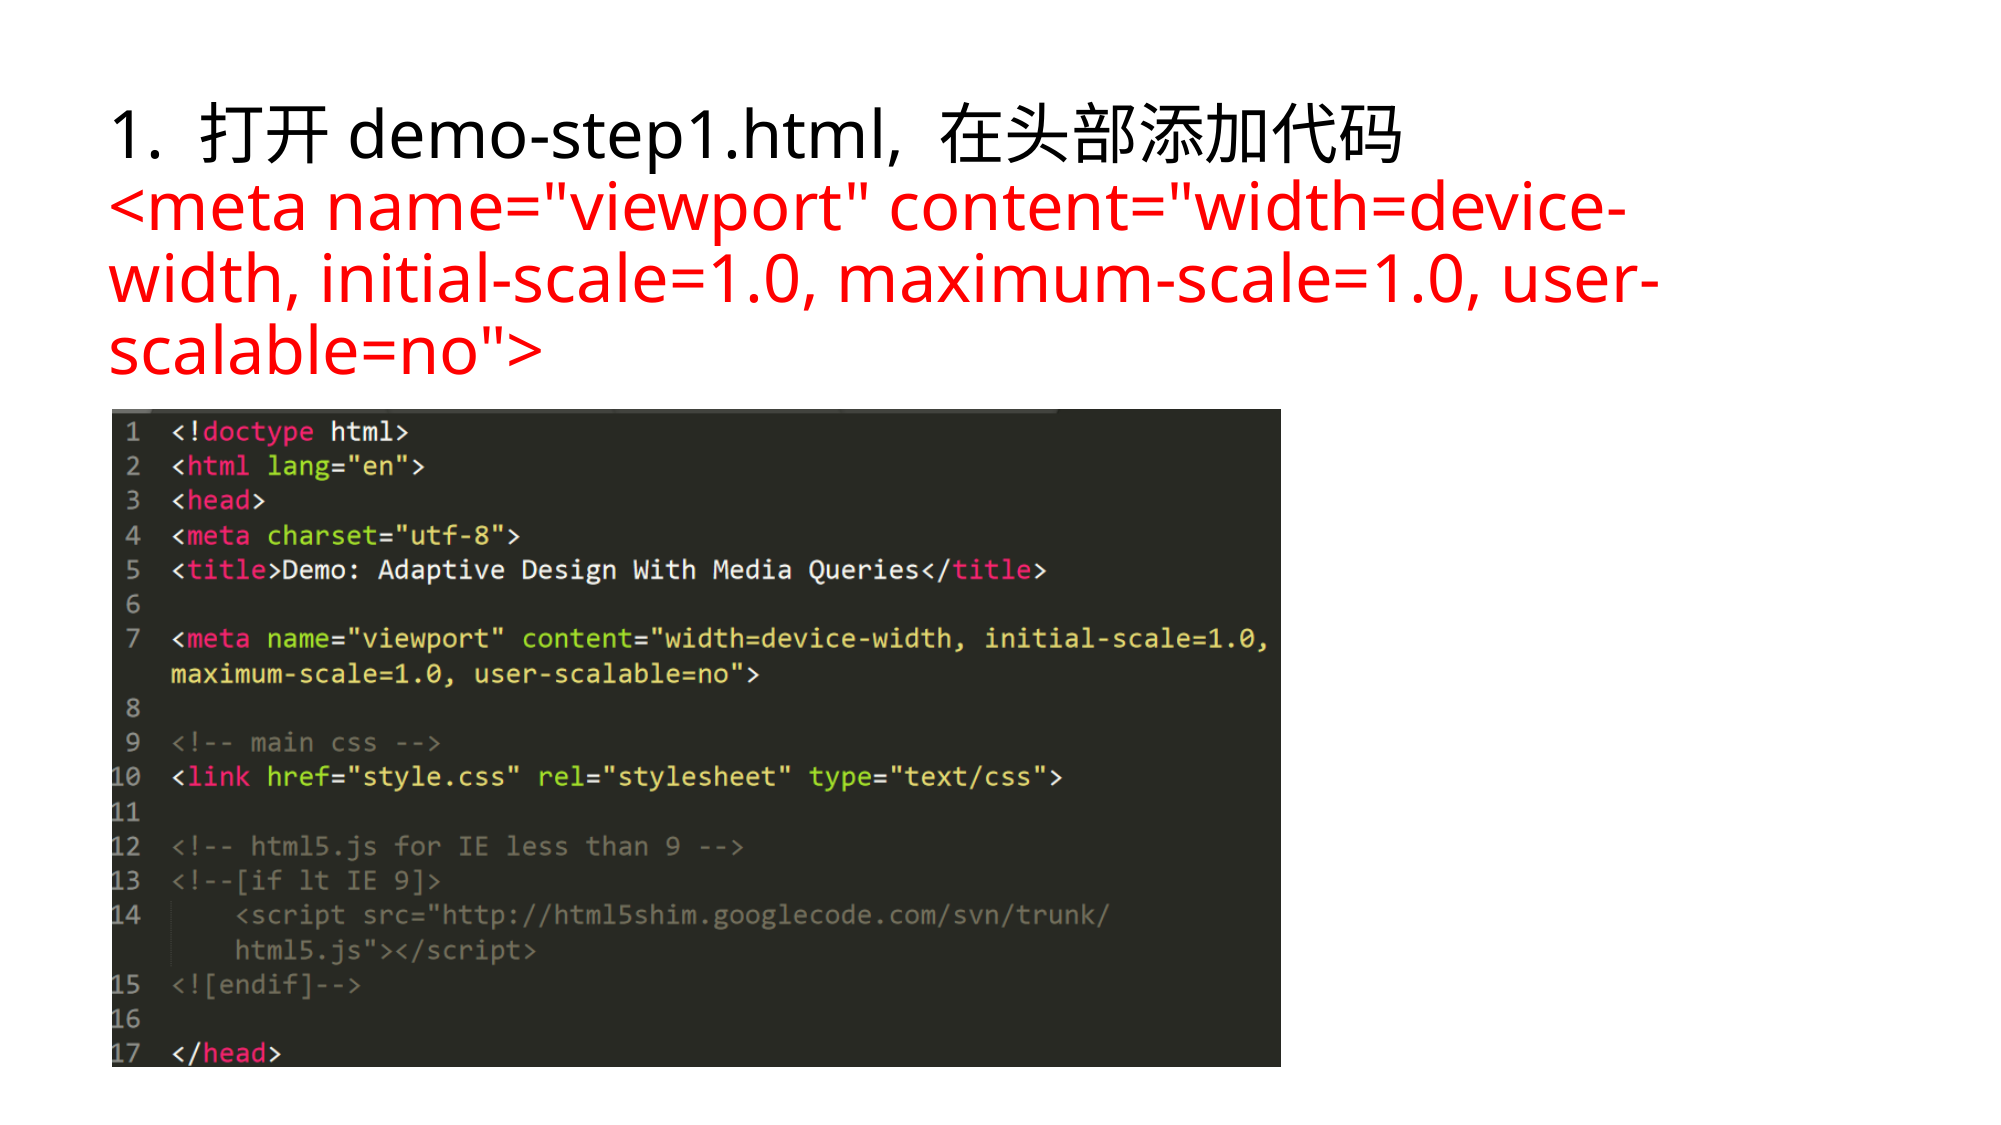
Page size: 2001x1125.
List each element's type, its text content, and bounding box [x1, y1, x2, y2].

picture [112, 409, 1281, 1067]
title 1. 打开demo-step1.html, 在头部添加代码 <meta name="viewport" content="width=device-width, initial-scale=1.0, maximum-scale=1.0, user-scalable=no"> [93, 58, 1819, 433]
